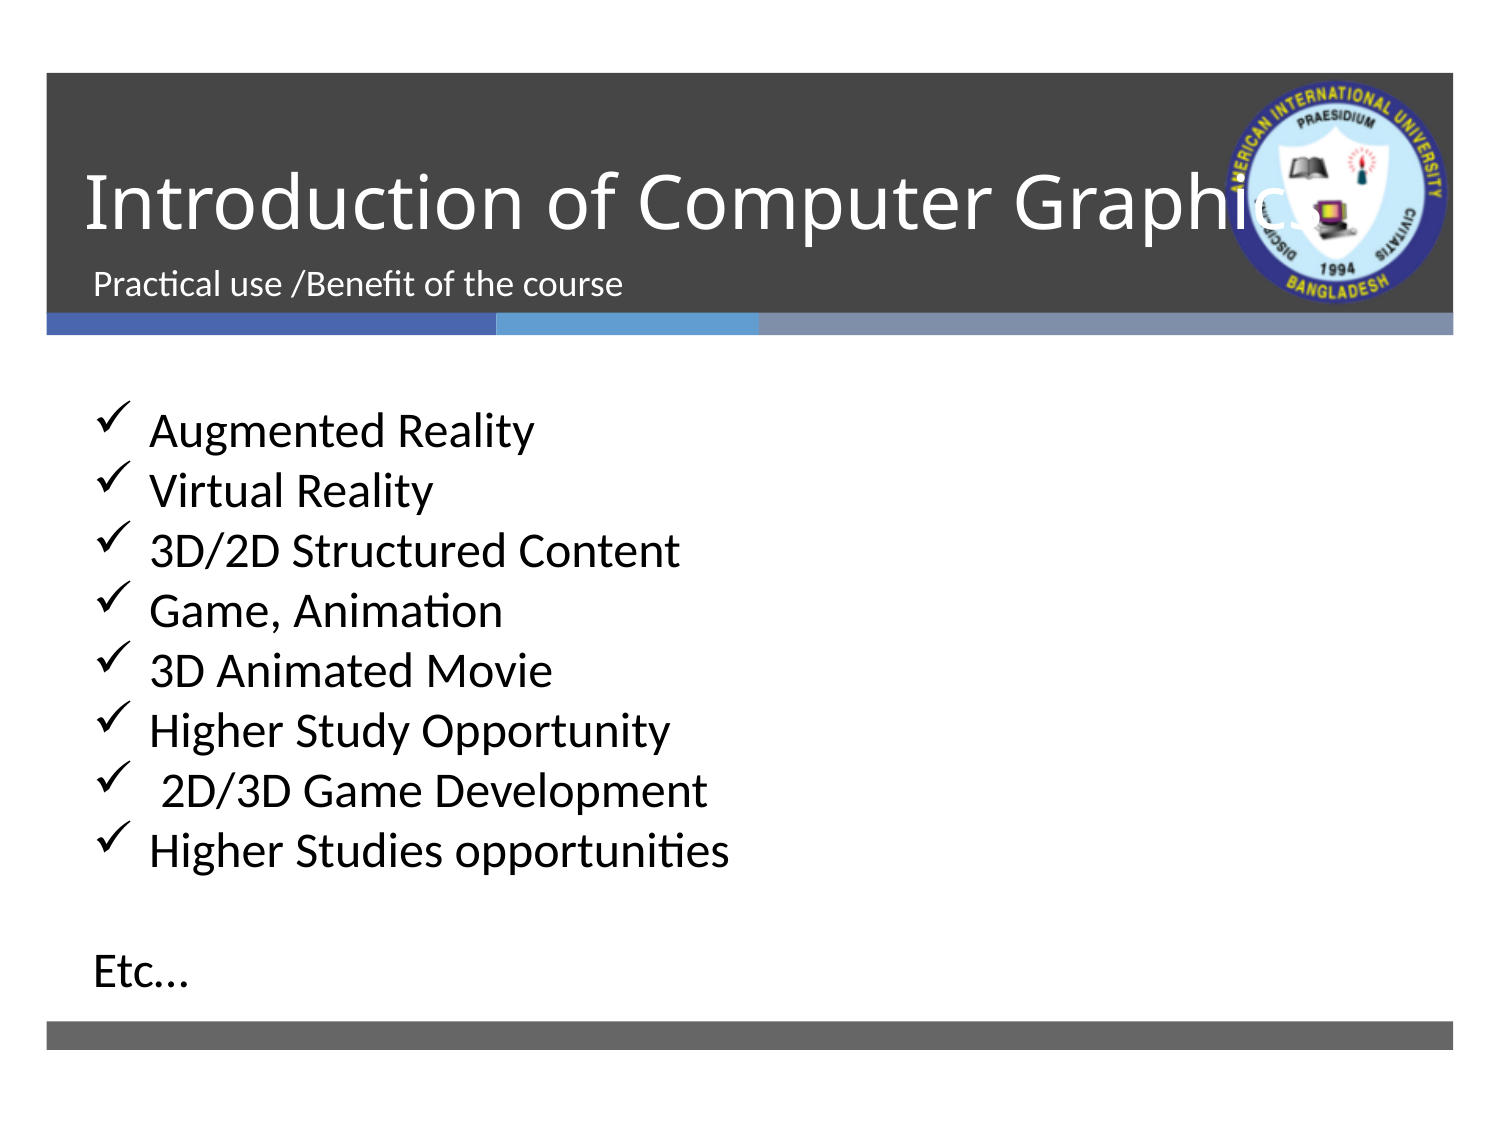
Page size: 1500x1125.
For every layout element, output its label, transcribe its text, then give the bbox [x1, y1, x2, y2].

subtitle Practical use /Benefit of the course [78, 251, 1351, 331]
picture [1351, 75, 1454, 310]
text_box Augmented Reality Virtual Reality 3D/2D Structured Content Game, Animation 3D Animated Movie Higher Study Opportunity 2D/3D Game Development Higher Studies opportunities Etc… [78, 389, 1442, 1055]
title Introduction of Computer Graphics [69, 73, 1351, 253]
